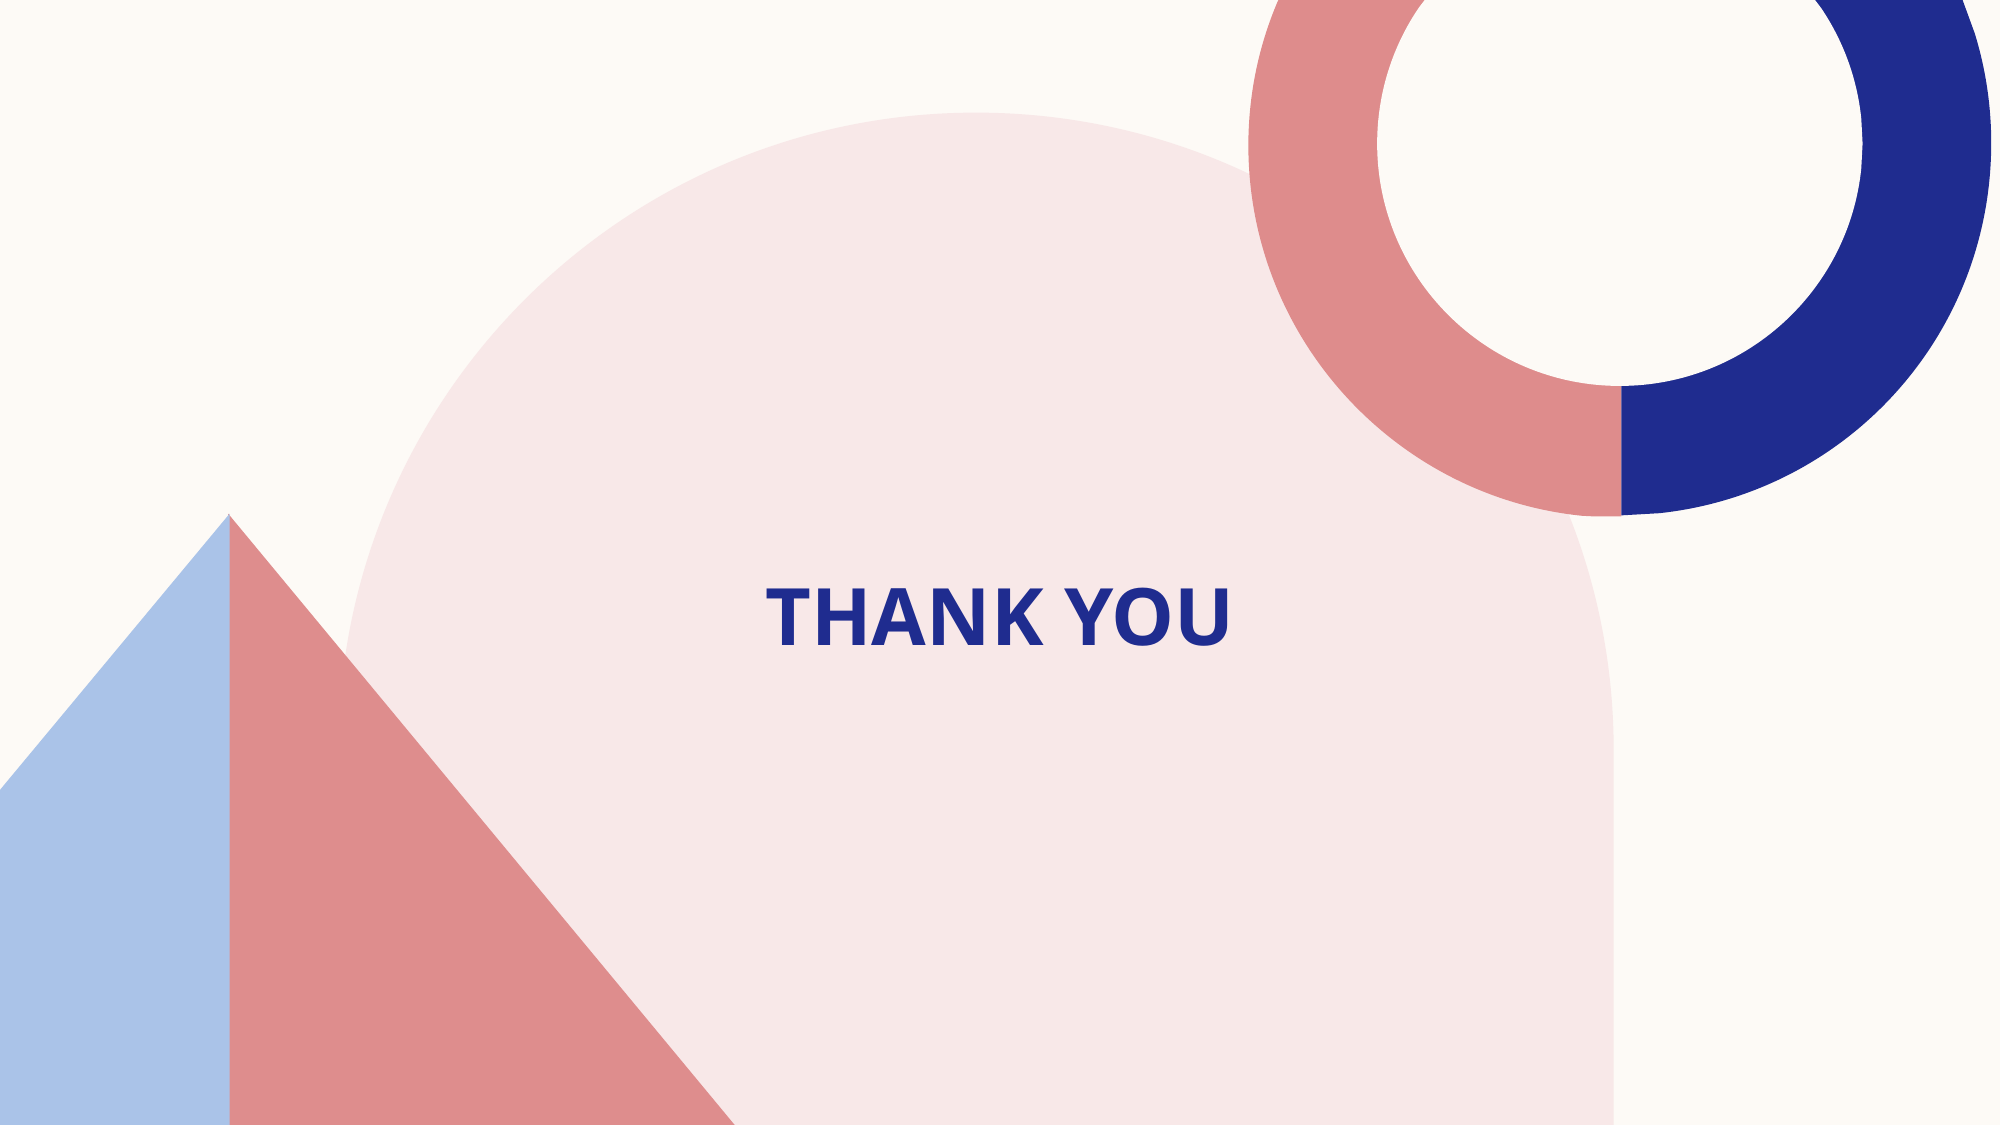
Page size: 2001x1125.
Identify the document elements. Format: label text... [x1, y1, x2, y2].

title Thank you [474, 278, 1525, 669]
